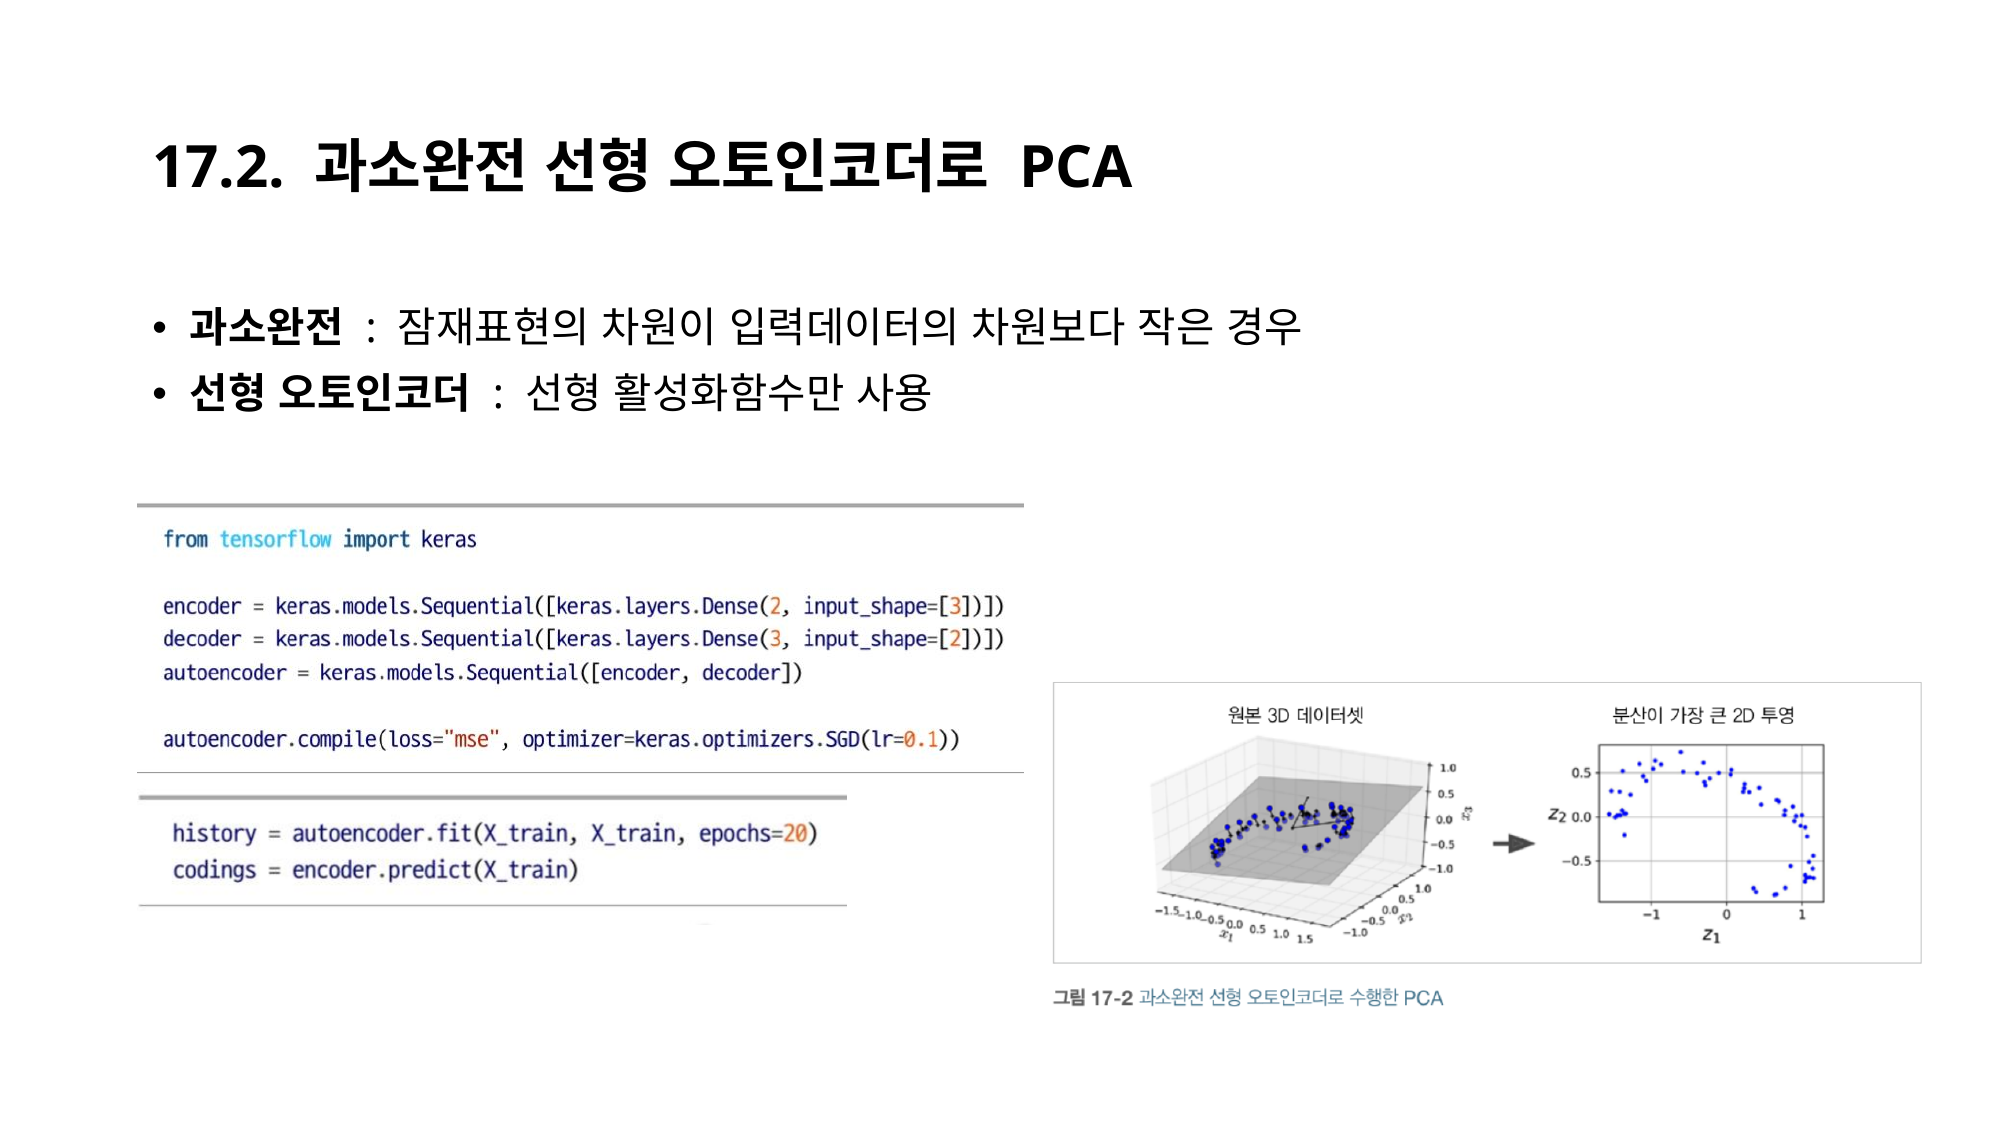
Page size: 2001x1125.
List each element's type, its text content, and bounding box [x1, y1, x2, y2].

list 과소완전 : 잠재표현의 차원이 입력데이터의 차원보다 작은 경우 선형 오토인코더 : 선형 활성화함수만 사용 [137, 299, 1863, 1014]
title 17.2. 과소완전 선형 오토인코더로 PCA [137, 59, 1863, 278]
picture [1041, 675, 1928, 1014]
picture [137, 495, 1024, 925]
